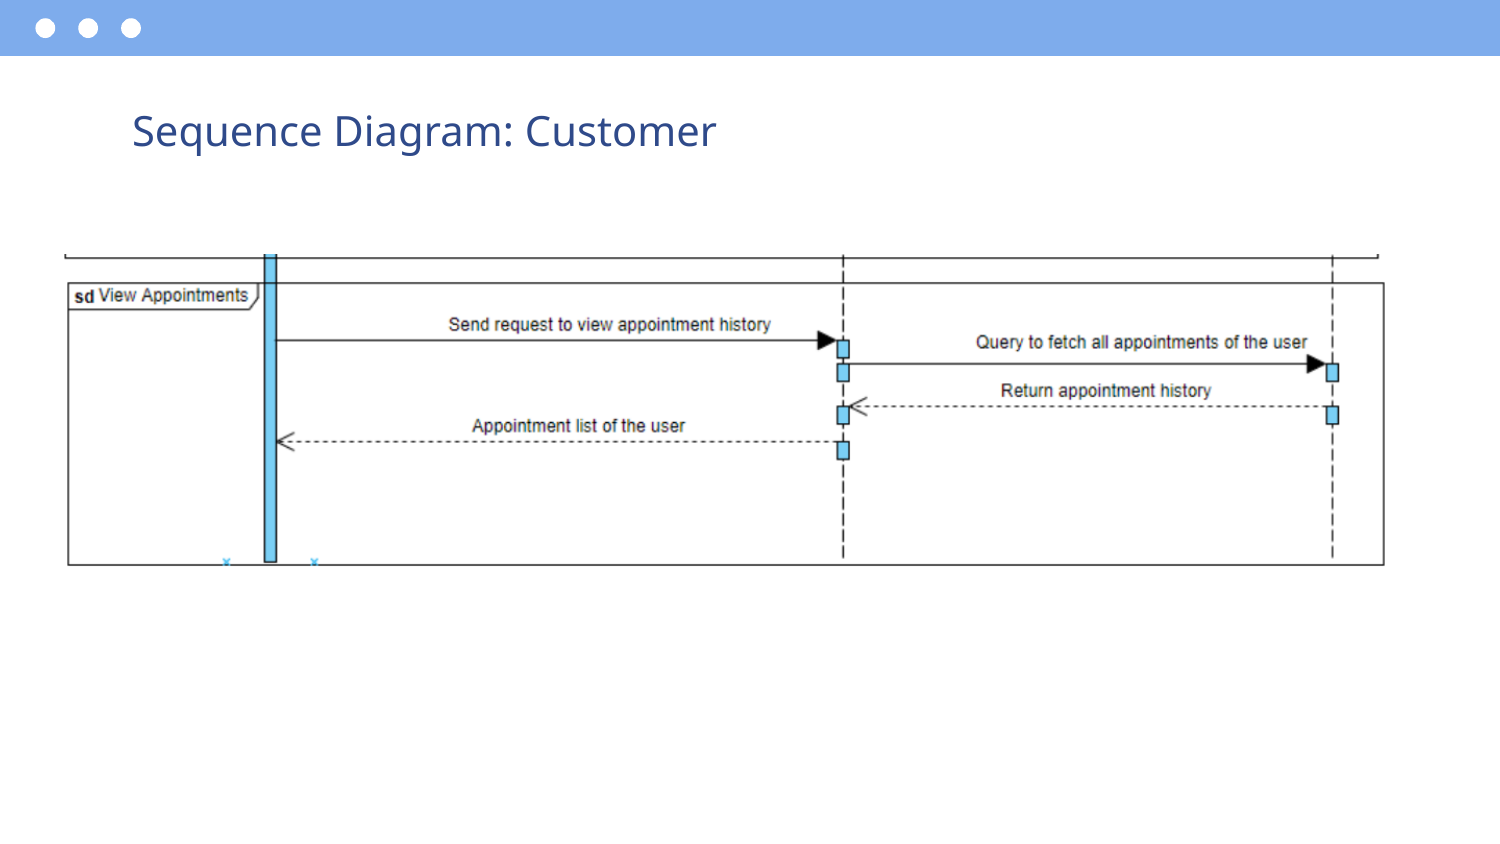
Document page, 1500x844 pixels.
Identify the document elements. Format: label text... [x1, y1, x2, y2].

picture [61, 254, 1416, 590]
title Sequence Diagram: Customer [117, 90, 1383, 167]
